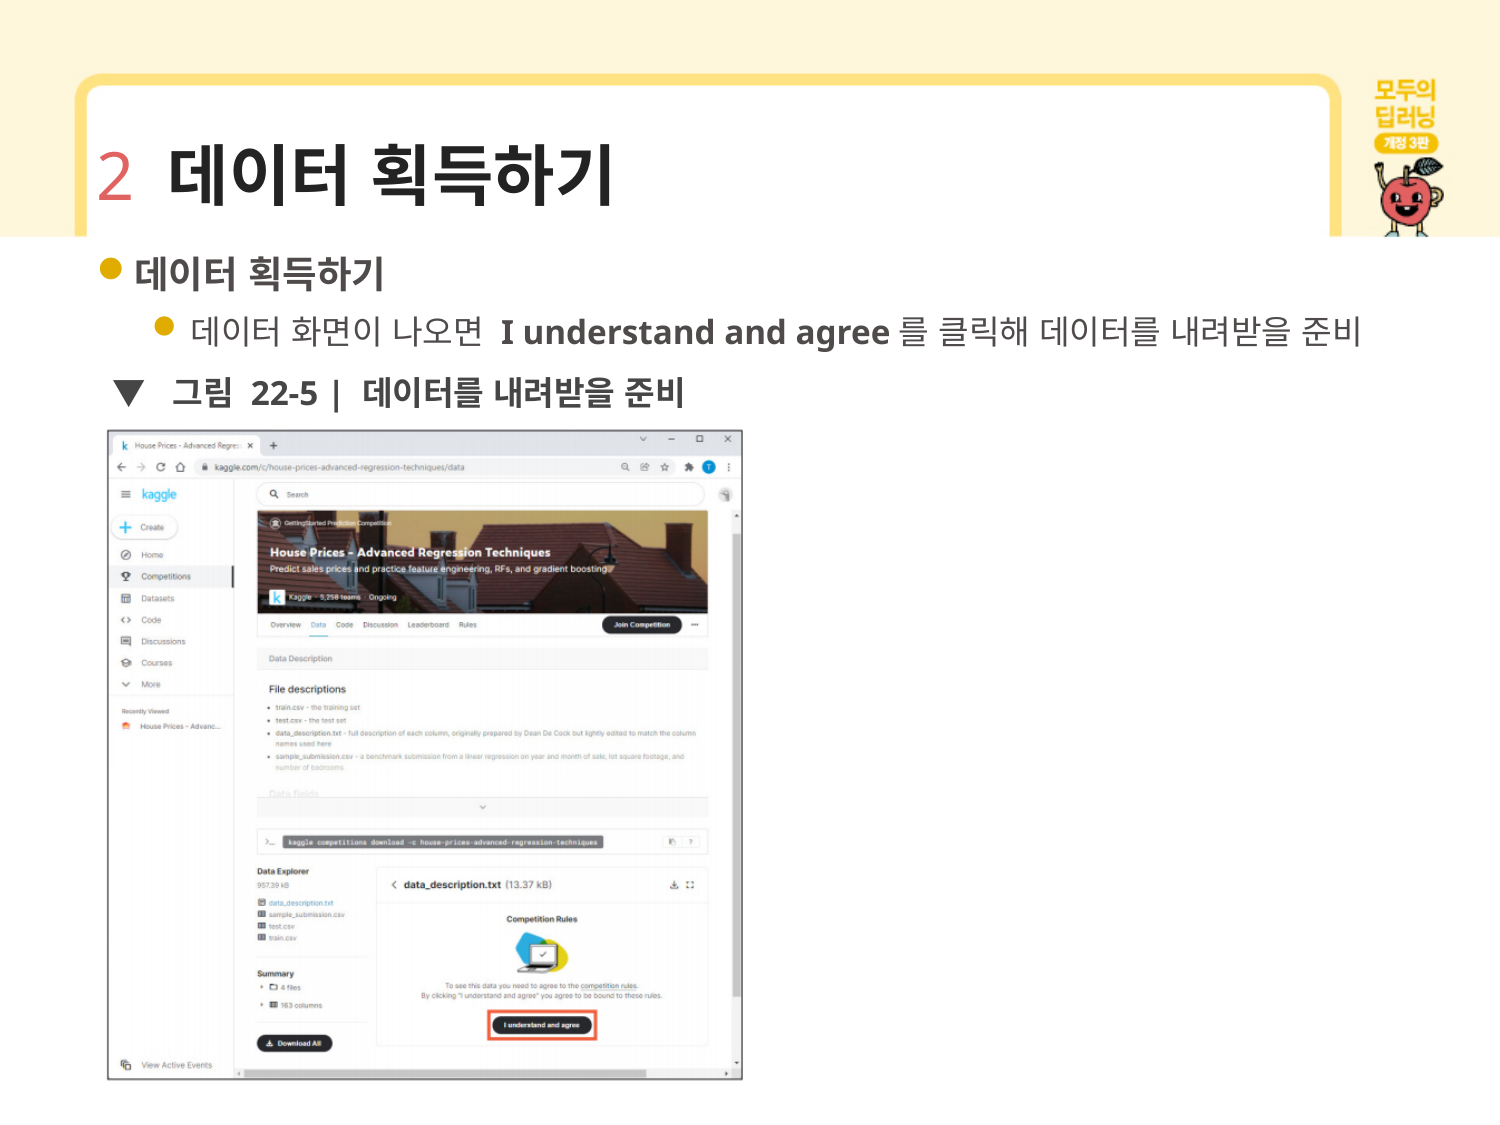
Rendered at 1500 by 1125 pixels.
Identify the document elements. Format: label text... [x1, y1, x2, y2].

list 데이터 획득하기 데이터 화면이 나오면 I understand and agree를 클릭해 데이터를 내려받을 준비 [81, 239, 1459, 1054]
picture [0, 0, 1500, 1125]
text_box ▼ 그림 22-5 | 데이터를 내려받을 준비 [97, 364, 1424, 431]
title 2 데이터 획득하기 [81, 90, 1412, 222]
